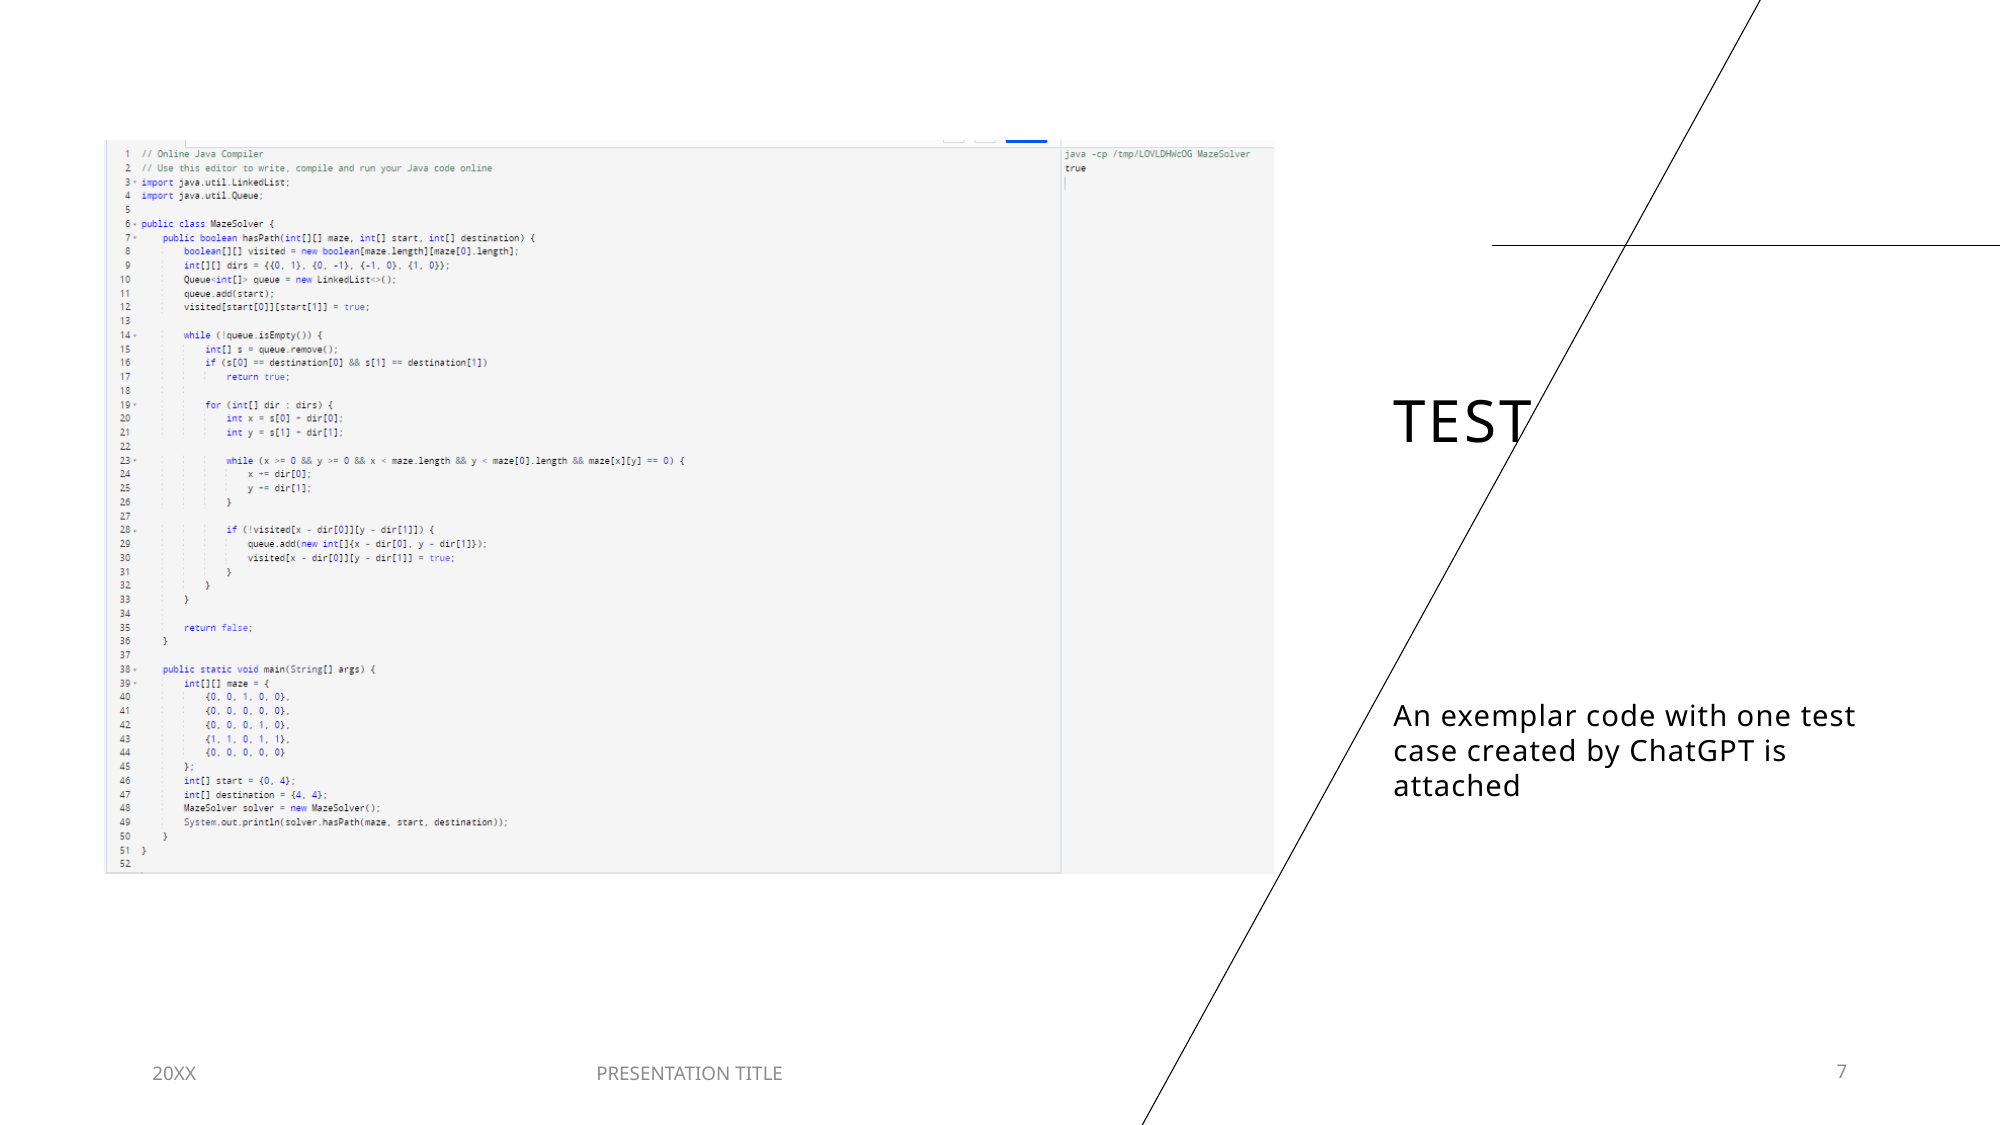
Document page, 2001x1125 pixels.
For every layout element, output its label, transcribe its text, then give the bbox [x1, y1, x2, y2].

footer PRESENTATION TITLE [404, 1042, 975, 1103]
title Test [1378, 264, 1785, 463]
picture [104, 140, 1274, 874]
slide_number 20XX [137, 1042, 338, 1103]
slide_number 7 [1412, 1042, 1863, 1103]
list An exemplar code with one test case created by ChatGPT is attached [1378, 689, 1912, 940]
